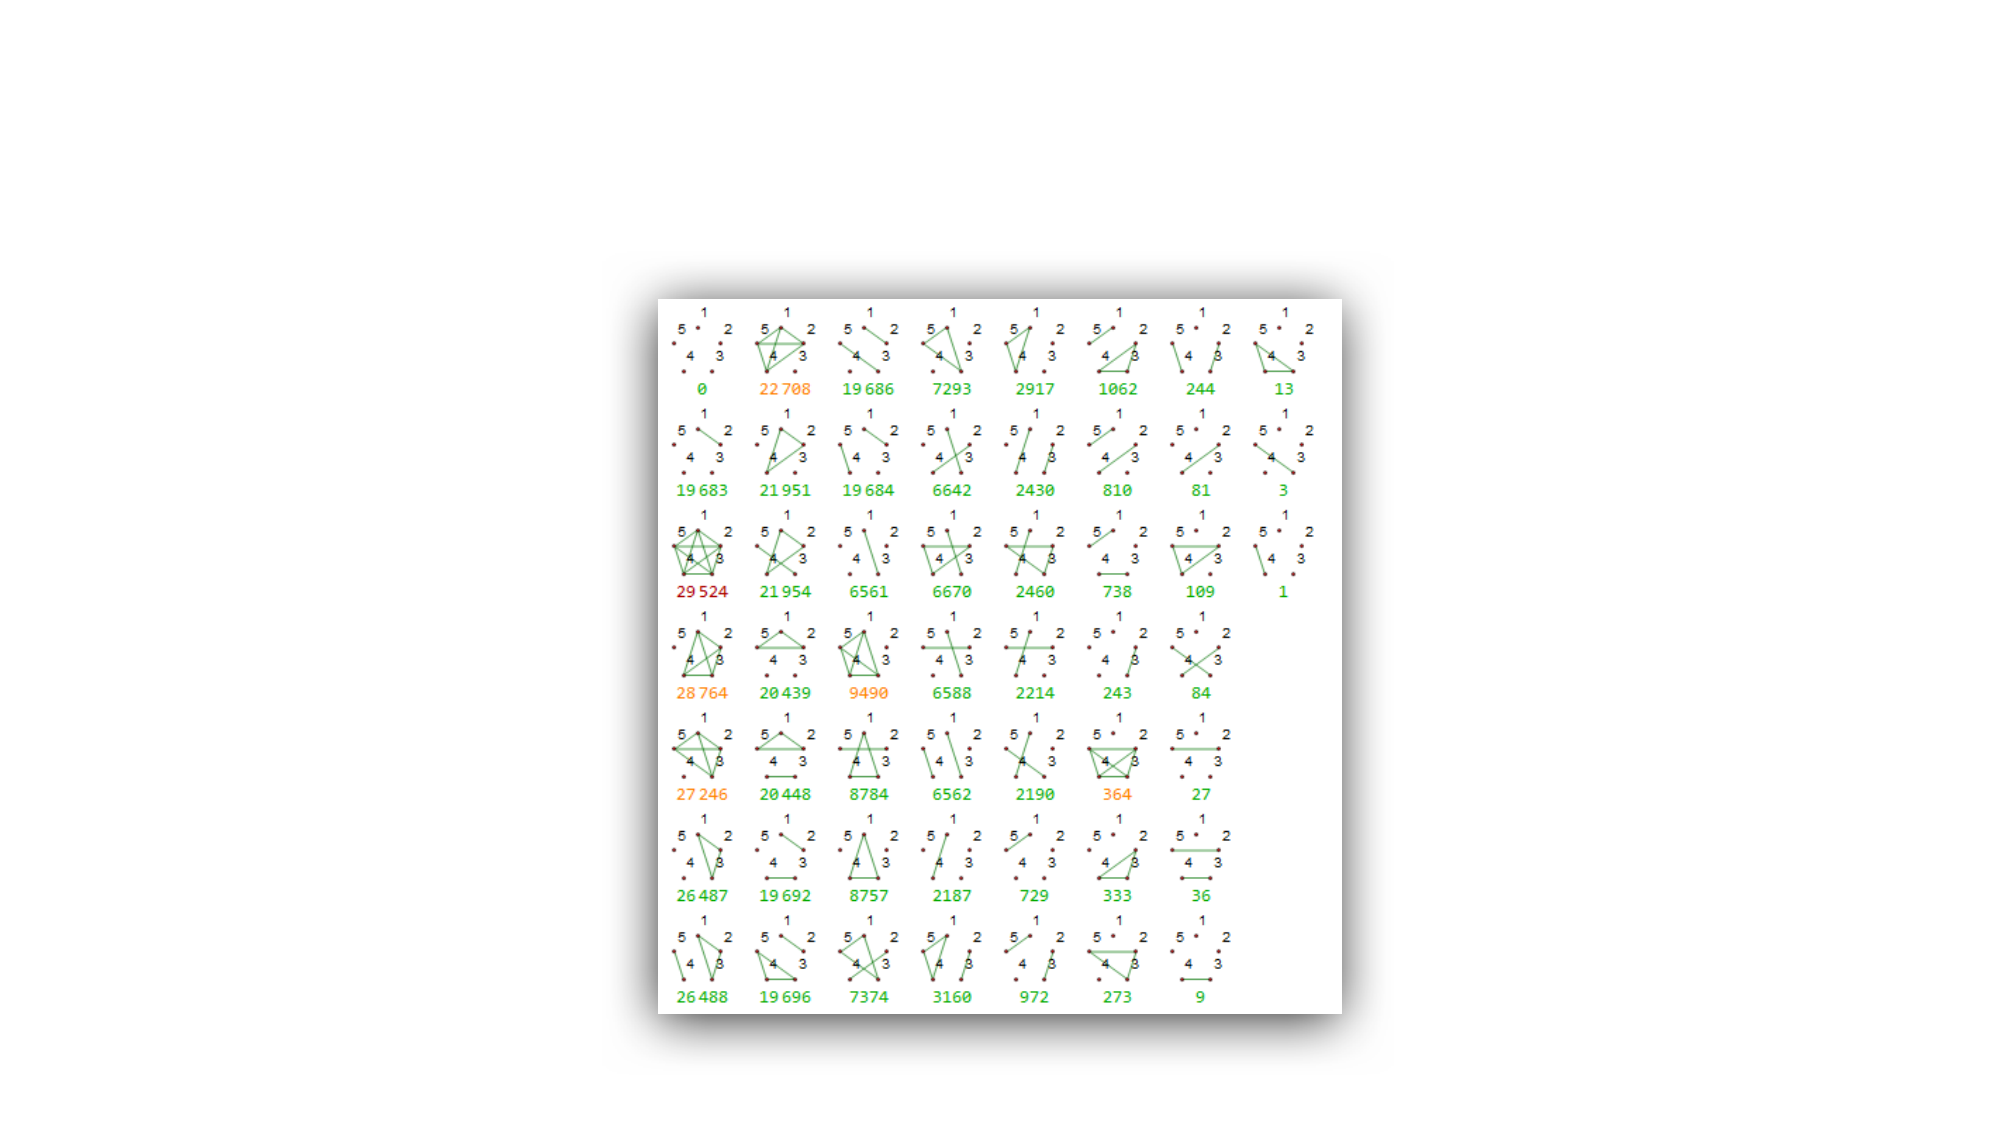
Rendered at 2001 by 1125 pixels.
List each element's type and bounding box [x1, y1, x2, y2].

list [658, 299, 1342, 1014]
